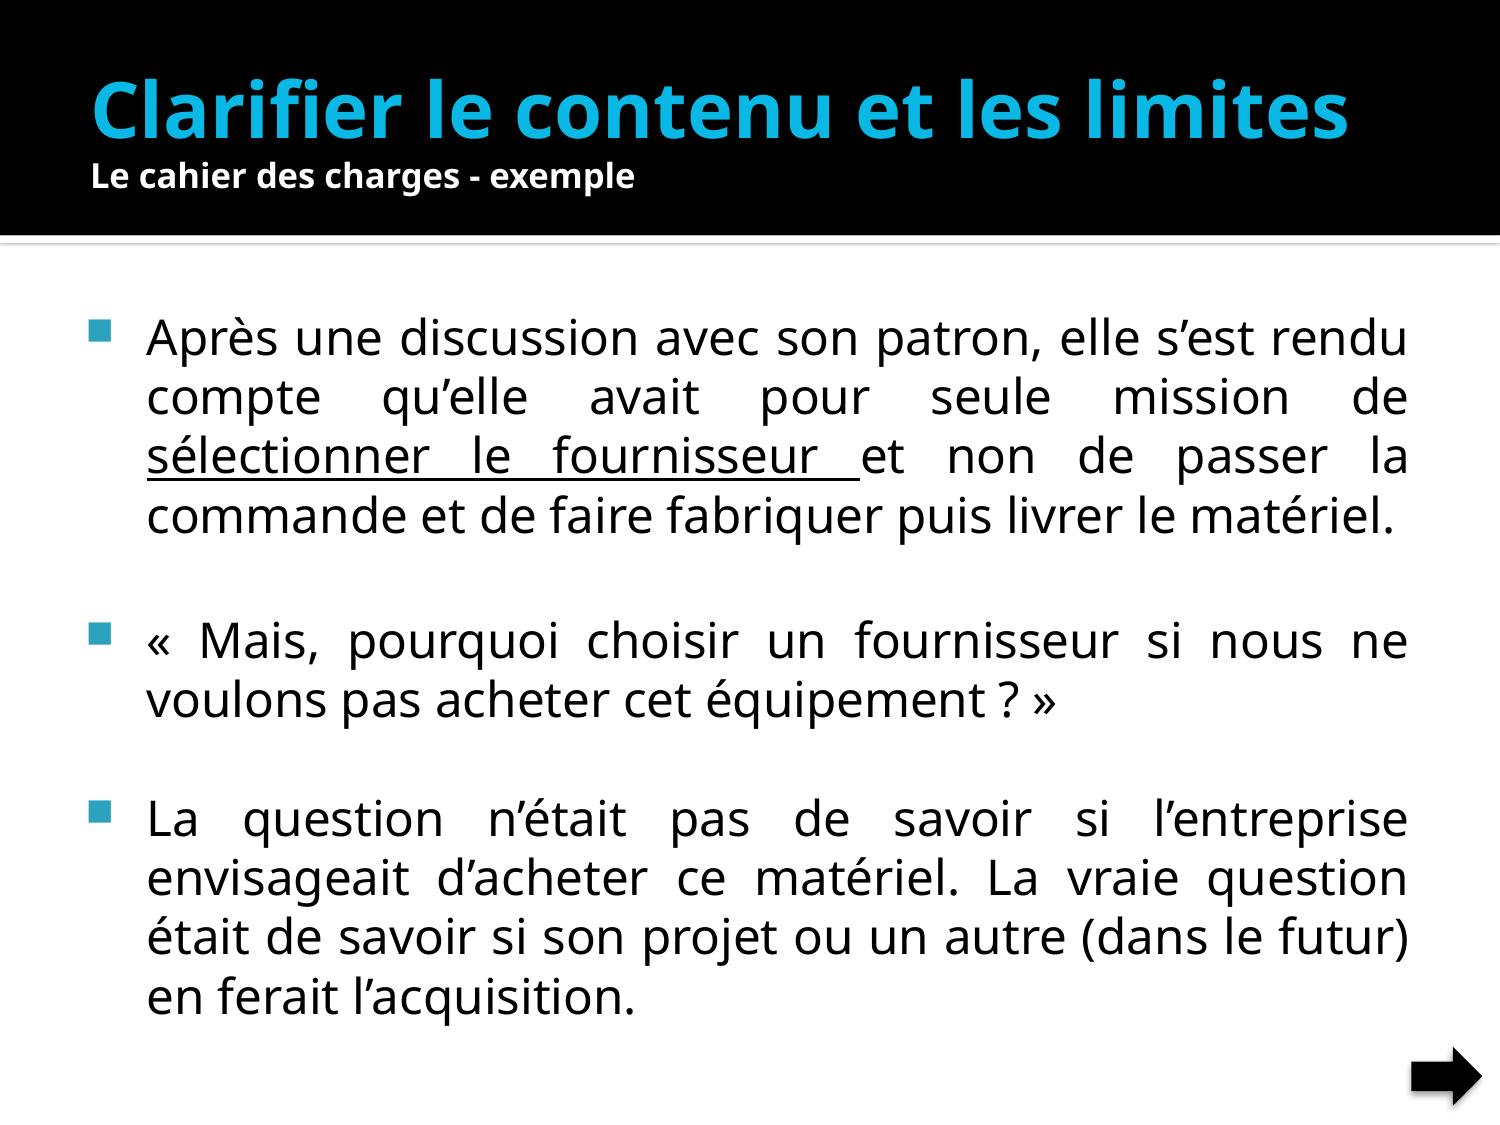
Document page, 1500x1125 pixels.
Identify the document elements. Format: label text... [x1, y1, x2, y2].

text_box [1411, 1046, 1483, 1106]
title Clarifier le contenu et les limites Le cahier des charges - exemple [75, 25, 1425, 231]
list Après une discussion avec son patron, elle s’est rendu compte qu’elle avait pour seule mission de sélectionner le fournisseur et non de passer la commande et de faire fabriquer puis livrer le matériel. « Mais, pourquoi choisir un fournisseur si nous ne voulons pas acheter cet équipement ? » La question n’était pas de savoir si l’entreprise envisageait d’acheter ce matériel. La vraie question était de savoir si son projet ou un autre (dans le futur) en ferait l’acquisition. [75, 291, 1425, 1050]
